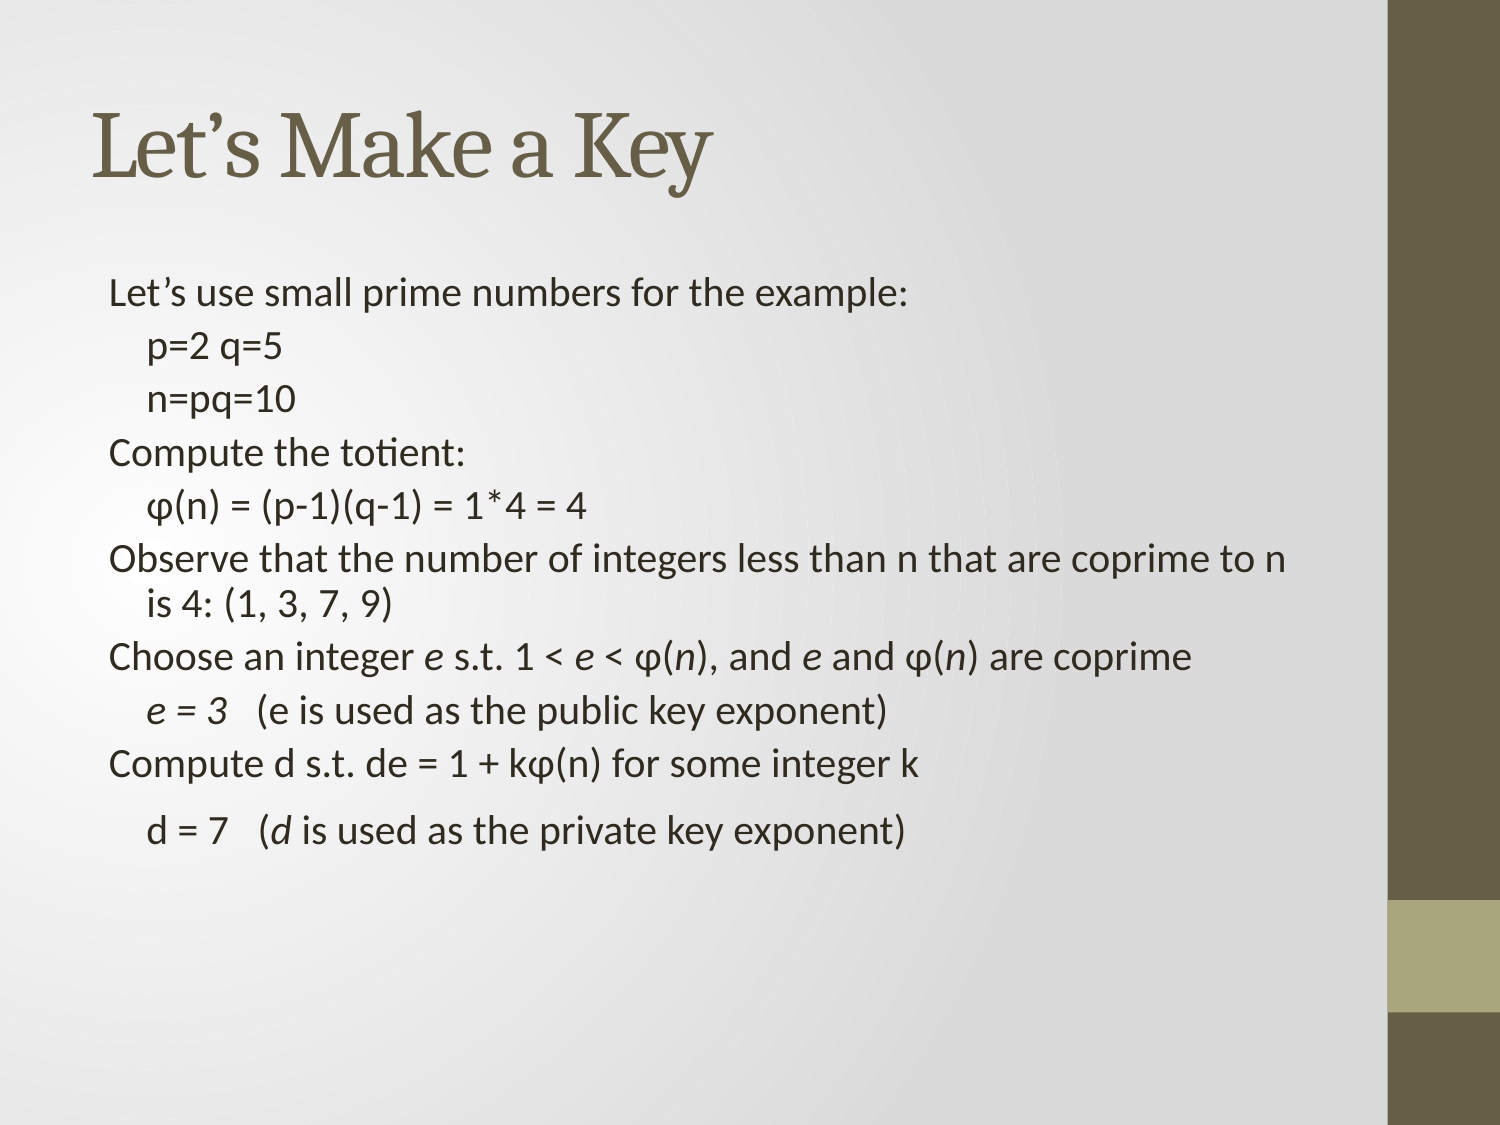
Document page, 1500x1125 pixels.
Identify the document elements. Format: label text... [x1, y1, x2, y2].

list Let’s use small prime numbers for the example: p=2 q=5 n=pq=10 Compute the totient: φ(n) = (p-1)(q-1) = 1*4 = 4 Observe that the number of integers less than n that are coprime to n is 4: (1, 3, 7, 9) Choose an integer e s.t. 1 < e < φ(n), and e and φ(n) are coprime e = 3 (e is used as the public key exponent) Compute d s.t. de = 1 + kφ(n) for some integer k d = 7 (d is used as the private key exponent) [75, 262, 1325, 1050]
title Let’s Make a Key [75, 45, 1325, 233]
